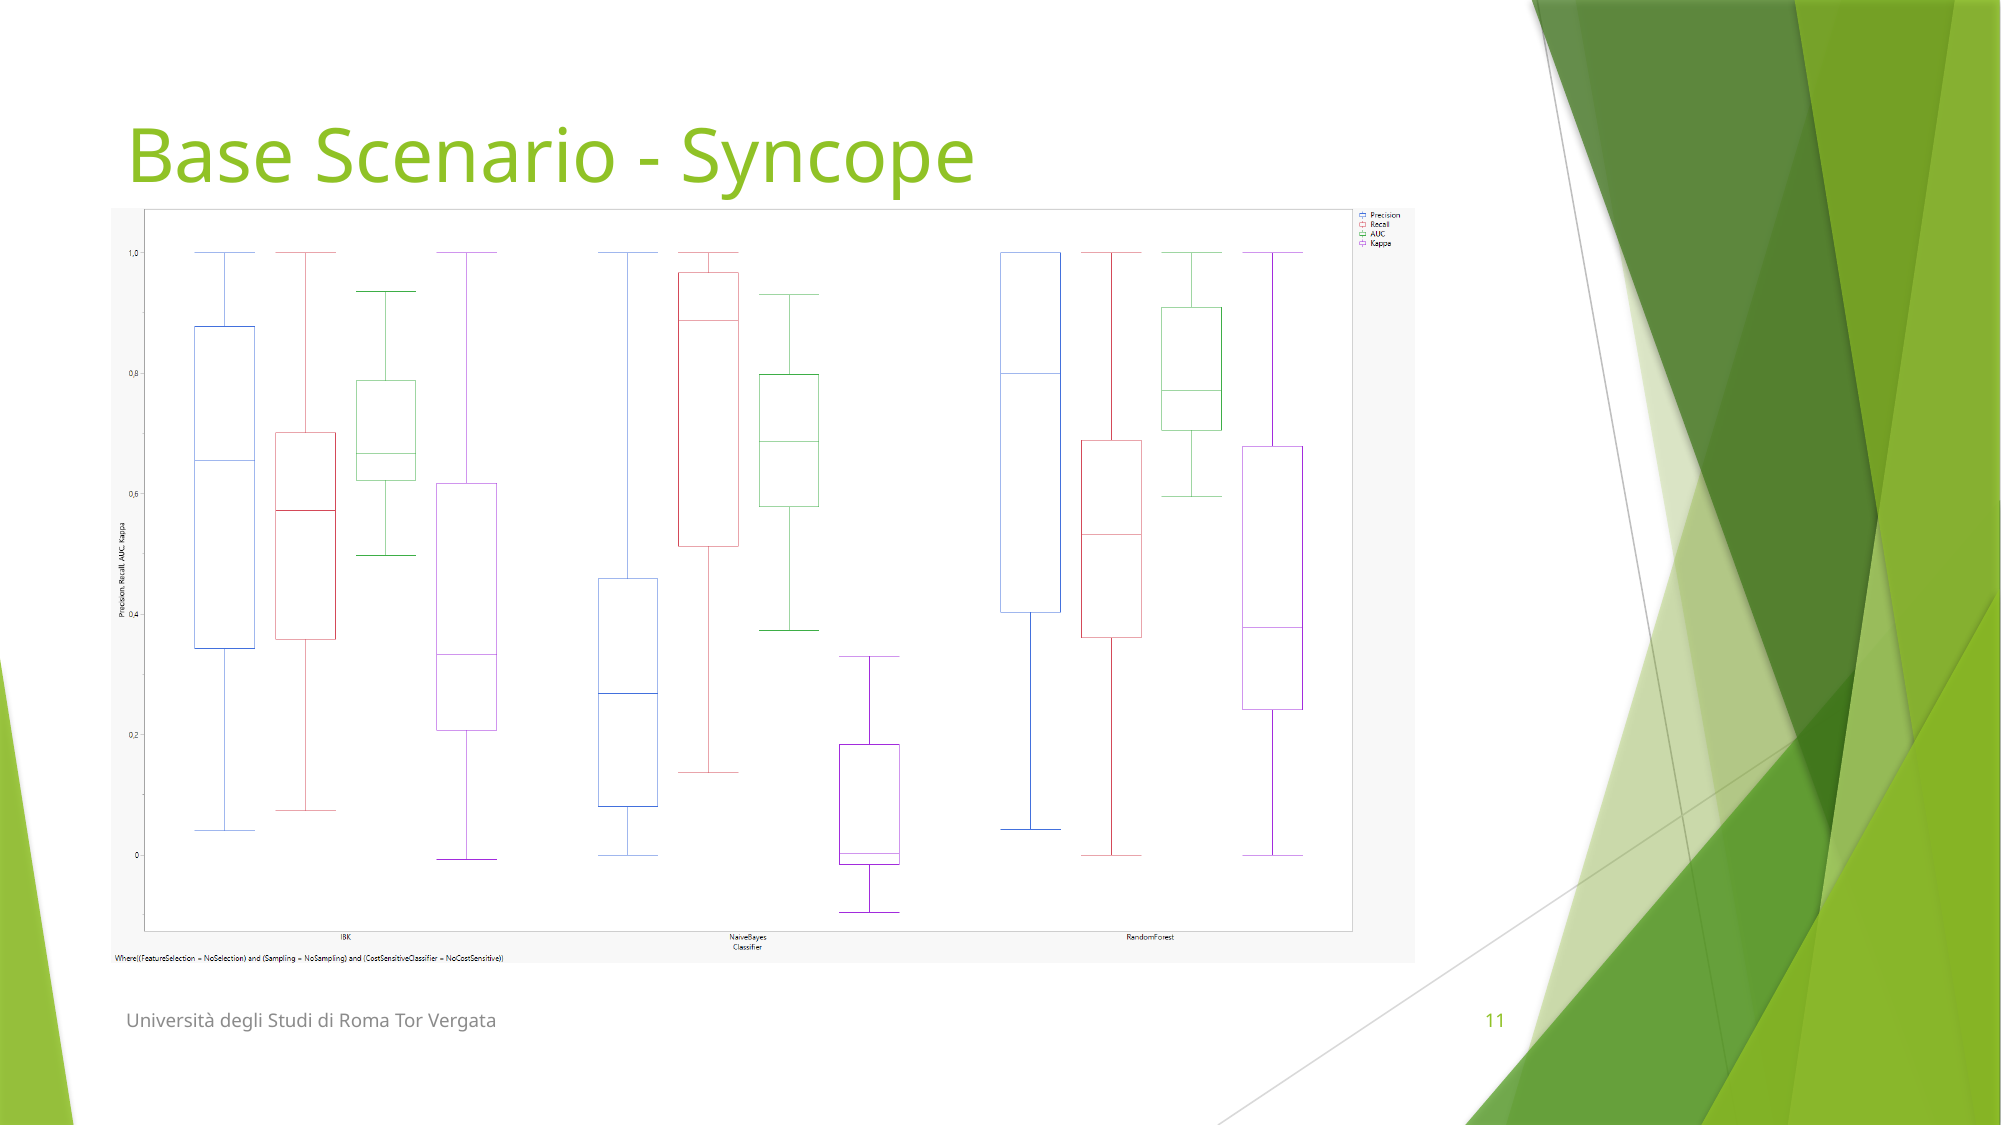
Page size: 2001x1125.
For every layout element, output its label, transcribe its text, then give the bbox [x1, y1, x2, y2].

slide_number 11 [1409, 991, 1522, 1051]
footer Università degli Studi di Roma Tor Vergata [111, 991, 1145, 1051]
title Base Scenario - Syncope [111, 99, 1522, 317]
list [110, 207, 1416, 964]
